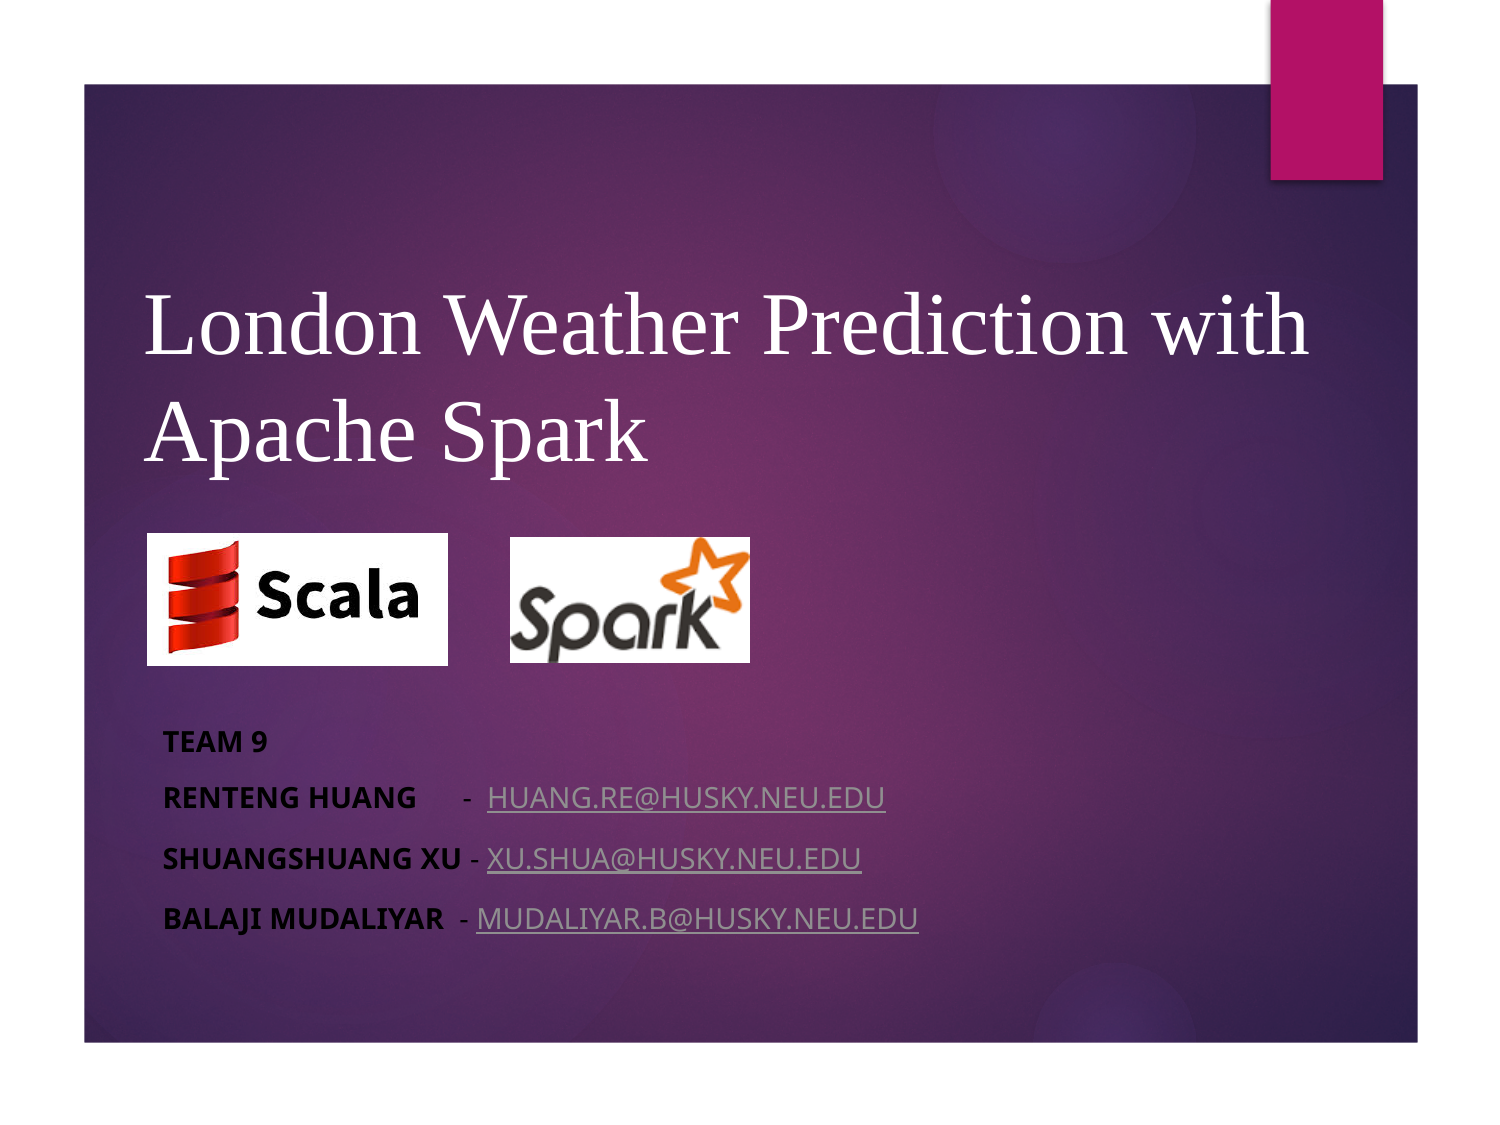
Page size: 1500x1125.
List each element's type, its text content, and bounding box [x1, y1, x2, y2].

title London Weather Prediction with Apache Spark [128, 125, 1404, 488]
picture [510, 536, 751, 663]
picture [147, 532, 449, 667]
subtitle Team 9 Renteng Huang - huang.re@husky.neu.edu ShuangShuang Xu - xu.shua@husky.neu.edu Balaji Mudaliyar - Mudaliyar.b@husky.neu.edu [147, 715, 1188, 1000]
